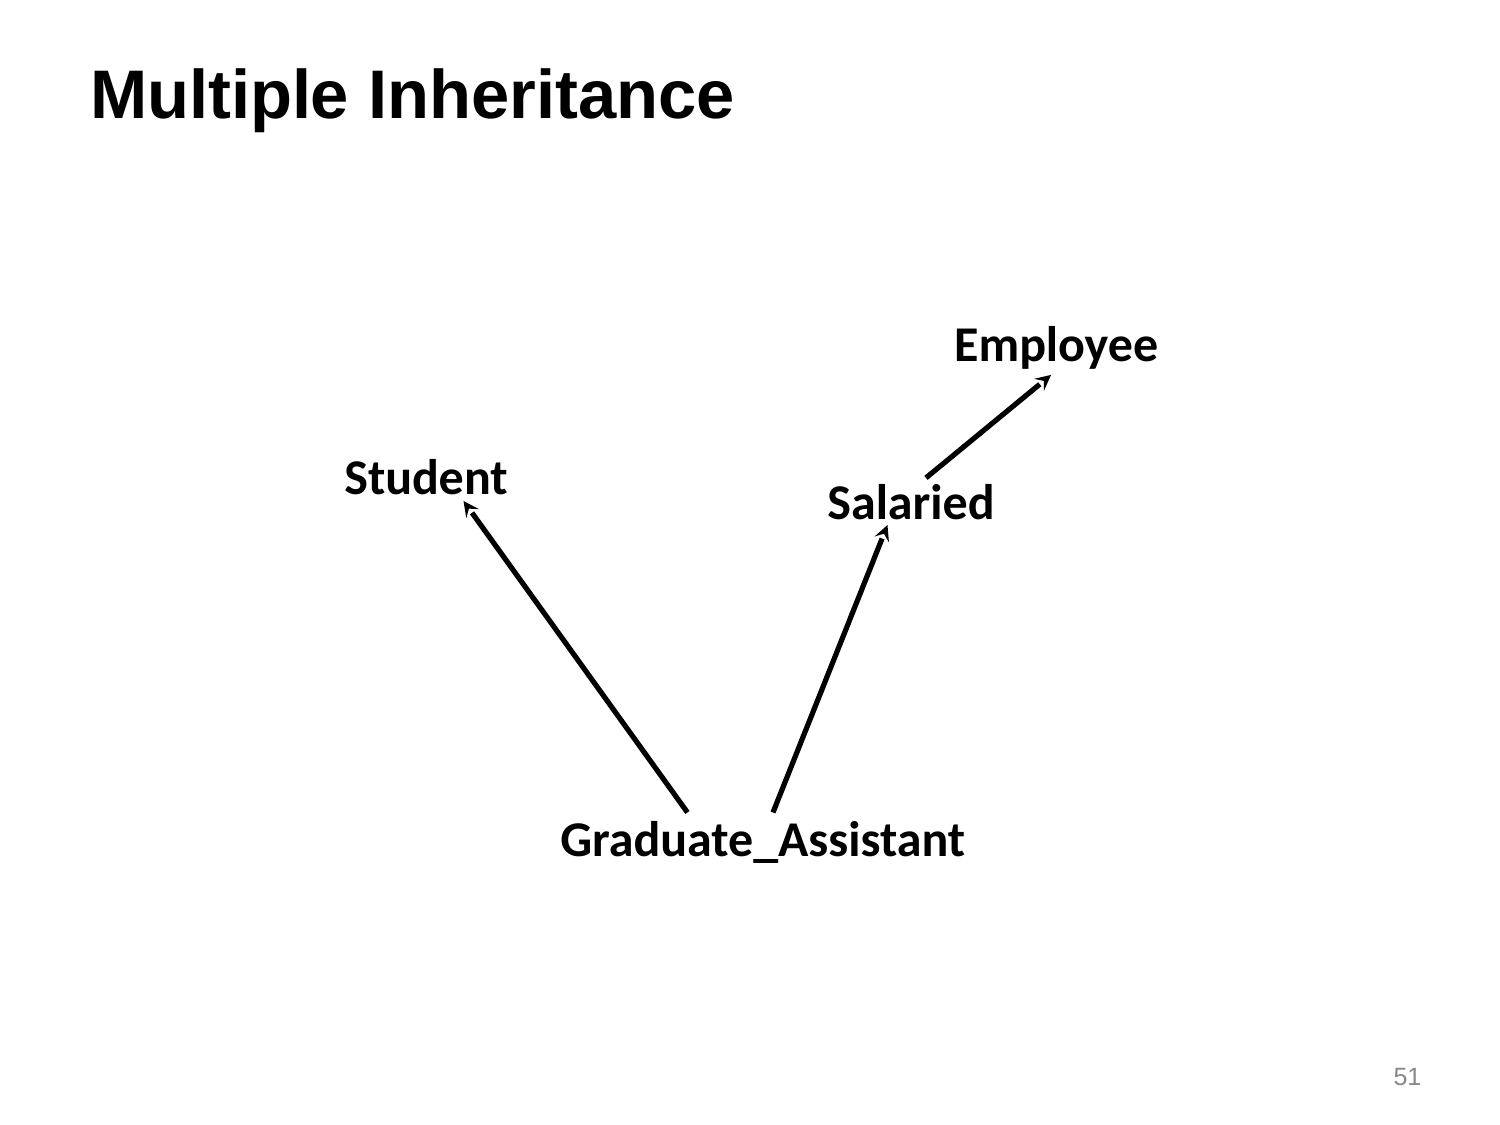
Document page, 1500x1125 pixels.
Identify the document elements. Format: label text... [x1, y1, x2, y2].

title Multiple Inheritance [75, 23, 1425, 160]
text_box Employee [939, 304, 1176, 380]
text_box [925, 374, 1052, 479]
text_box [772, 524, 888, 813]
text_box Student [329, 437, 525, 513]
text_box Graduate_Assistant [545, 799, 986, 875]
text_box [463, 500, 688, 813]
slide_number ‹#› [1316, 1053, 1437, 1106]
text_box Salaried [812, 462, 1012, 538]
